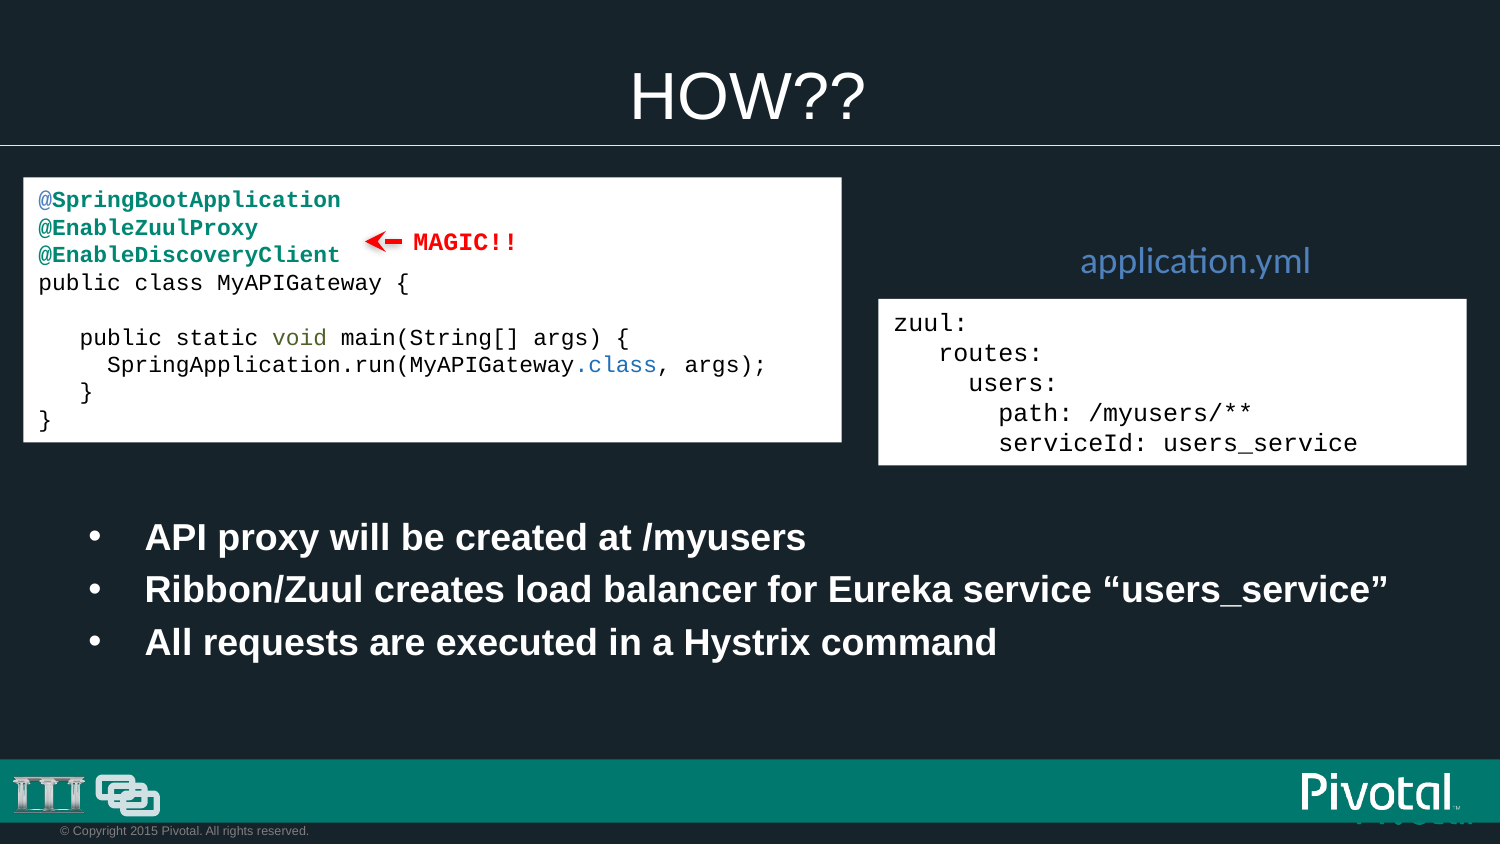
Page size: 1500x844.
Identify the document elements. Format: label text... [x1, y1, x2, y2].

text_box MAGIC!! [383, 218, 747, 294]
text_box application.yml [1065, 228, 1500, 289]
text_box @SpringBootApplication @EnableZuulProxy @EnableDiscoveryClient public class MyAPIGateway { public static void main(String[] args) { SpringApplication.run(MyAPIGateway.class, args); } } [23, 177, 842, 443]
title HOW?? [5, 52, 1491, 113]
text_box zuul: routes: users: path: /myusers/** serviceId: users_service [878, 298, 1467, 466]
picture [1302, 773, 1460, 810]
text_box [11, 776, 157, 814]
list API proxy will be created at /myusers Ribbon/Zuul creates load balancer for Eureka service “users_service” All requests are executed in a Hystrix command [73, 505, 1424, 728]
